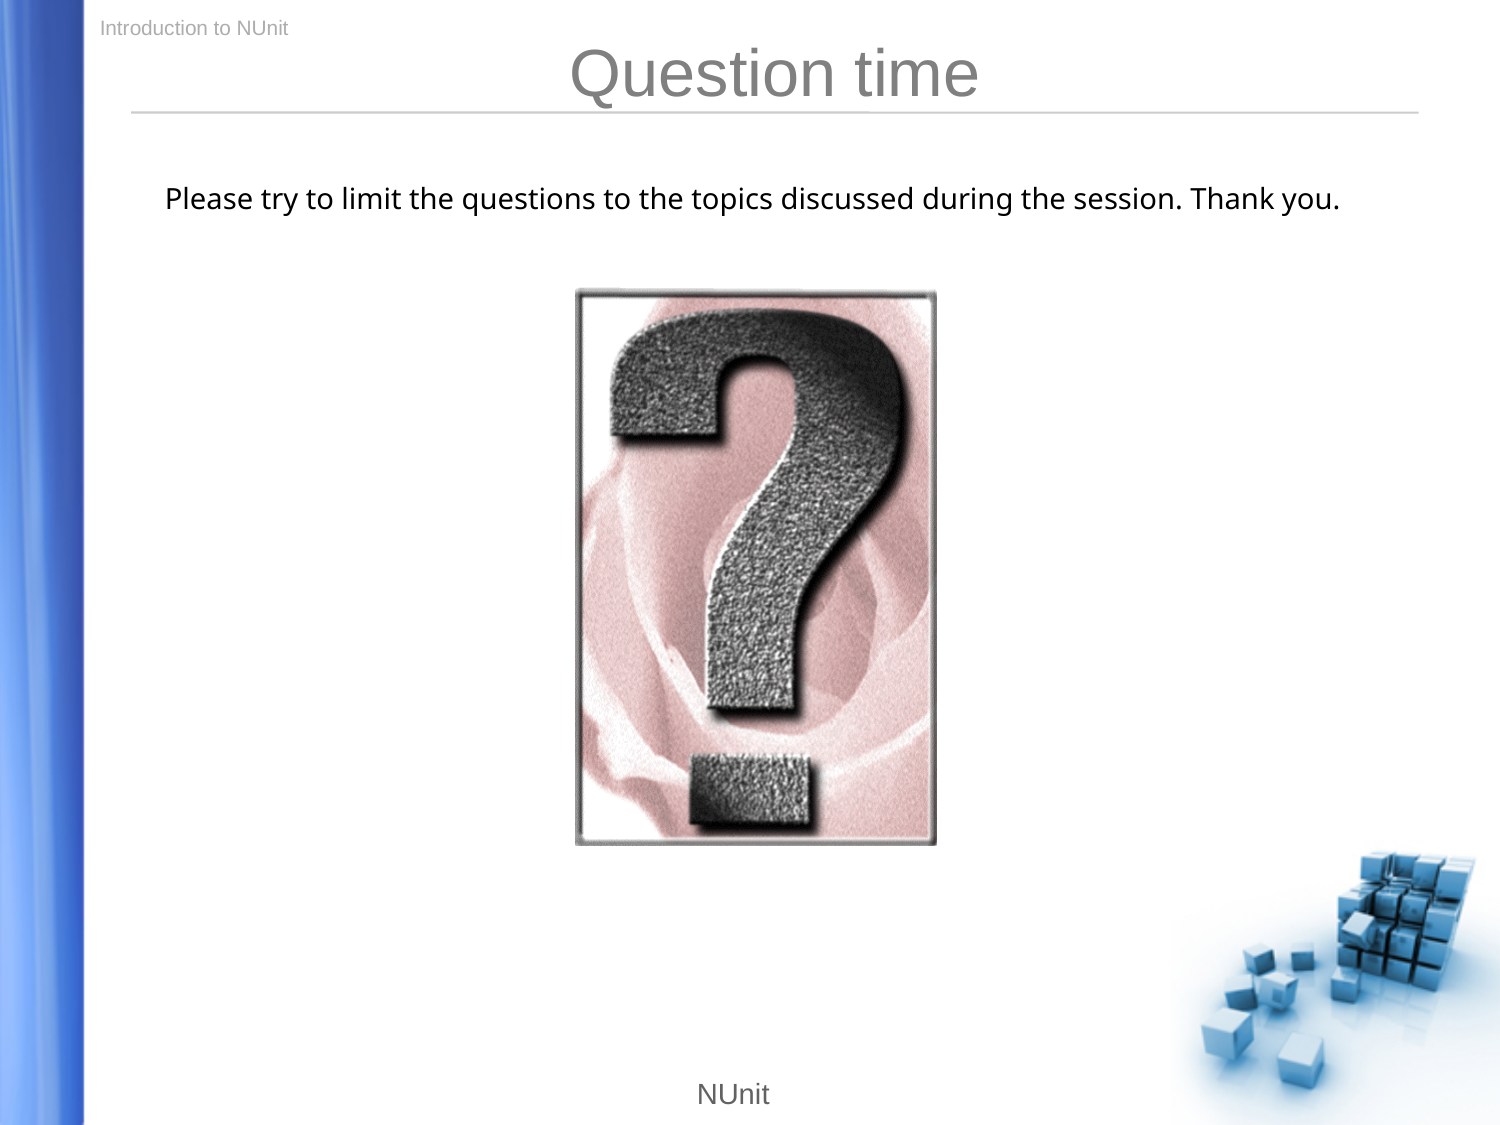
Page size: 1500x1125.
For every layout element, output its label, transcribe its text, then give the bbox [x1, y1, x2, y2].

text_box Question time [87, 24, 1463, 116]
picture [0, 0, 1500, 1125]
text_box Please try to limit the questions to the topics discussed during the session. Thank you. [150, 162, 1450, 238]
